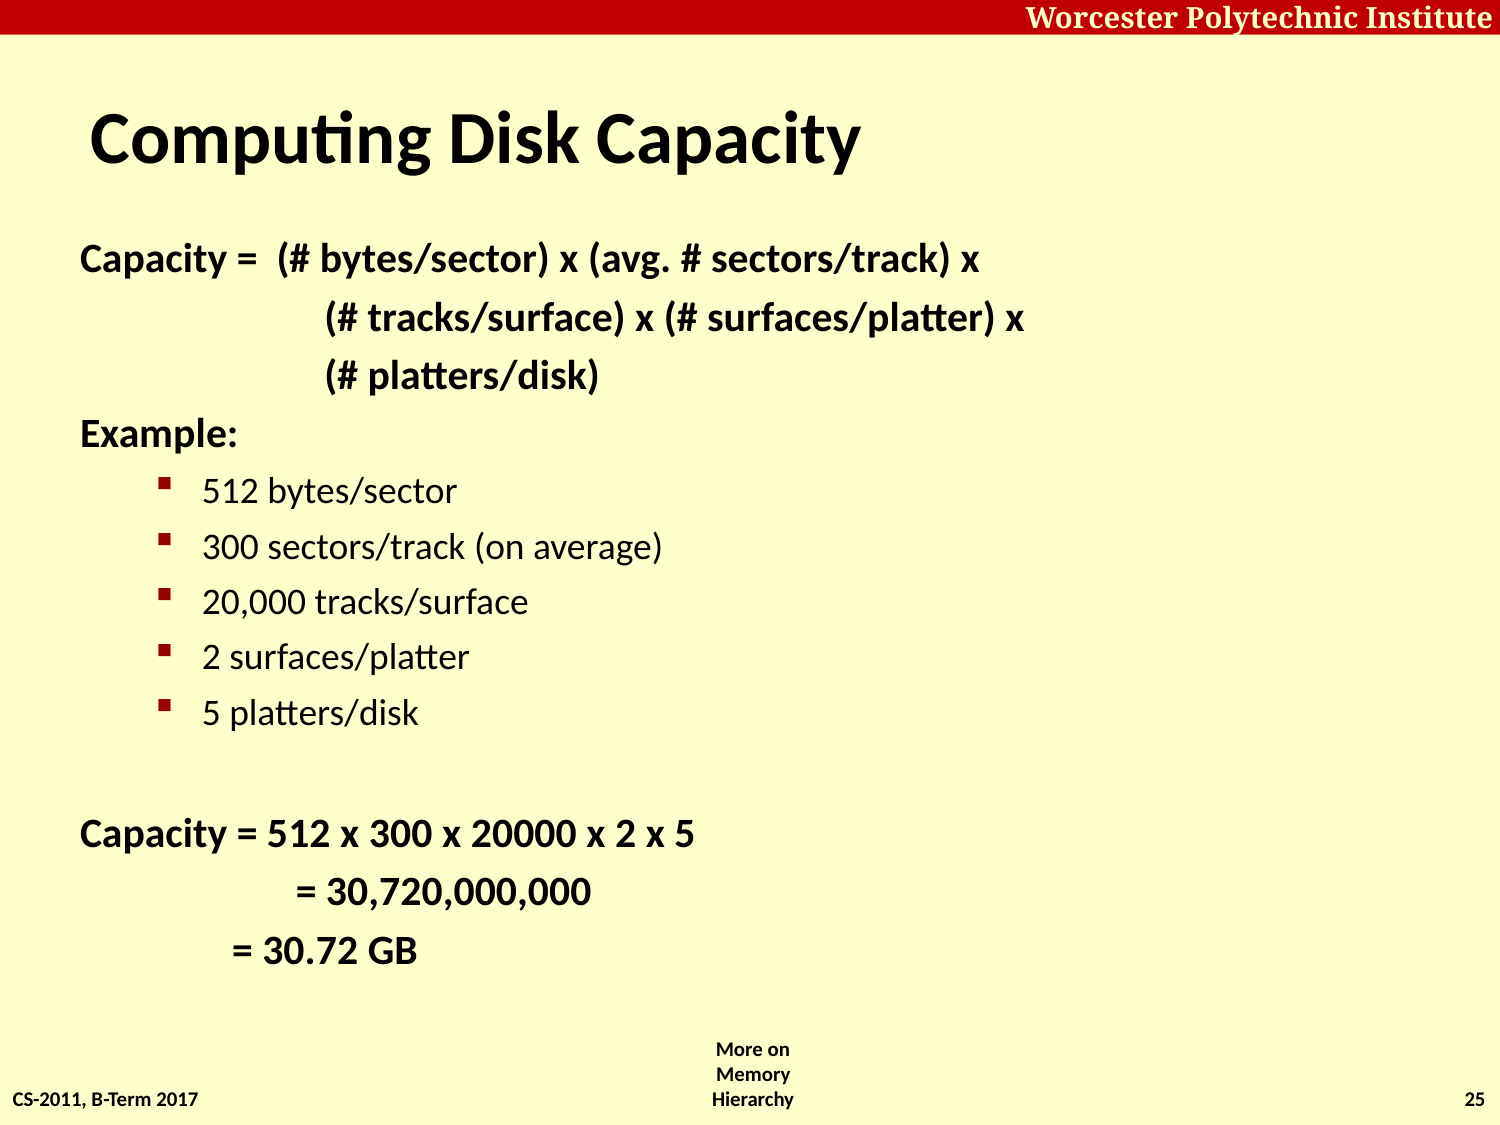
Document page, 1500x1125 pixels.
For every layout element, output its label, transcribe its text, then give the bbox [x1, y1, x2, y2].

title Computing Disk Capacity [58, 71, 1305, 197]
list Capacity = (# bytes/sector) x (avg. # sectors/track) x (# tracks/surface) x (# surfaces/platter) x (# platters/disk) Example: 512 bytes/sector 300 sectors/track (on average) 20,000 tracks/surface 2 surfaces/platter 5 platters/disk Capacity = 512 x 300 x 20000 x 2 x 5 = 30,720,000,000 = 30.72 GB [64, 223, 1361, 1040]
slide_number 25 [1460, 1085, 1486, 1111]
slide_number CS-2011, B-Term 2017 [12, 1085, 205, 1111]
footer More on Memory Hierarchy [691, 1084, 809, 1111]
